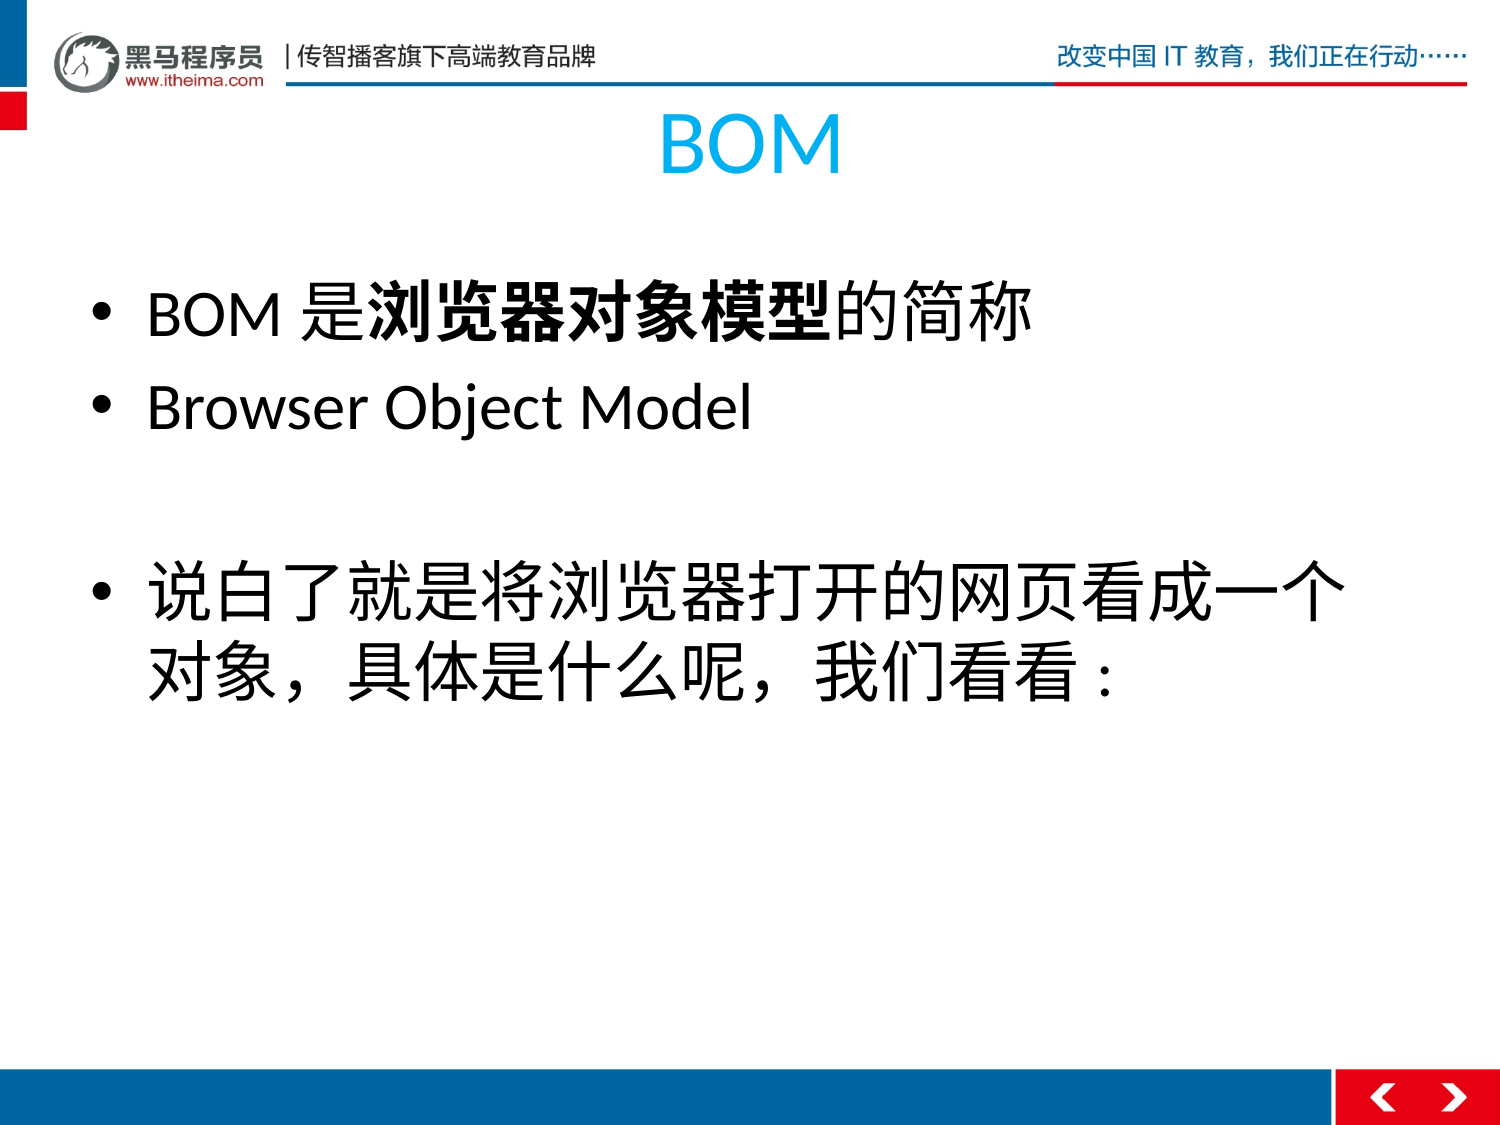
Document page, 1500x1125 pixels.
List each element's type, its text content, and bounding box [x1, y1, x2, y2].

list BOM是浏览器对象模型的简称 Browser Object Model 说白了就是将浏览器打开的网页看成一个对象，具体是什么呢，我们看看: [75, 262, 1425, 1005]
title BOM [76, 42, 1427, 231]
picture [0, 0, 1500, 1125]
